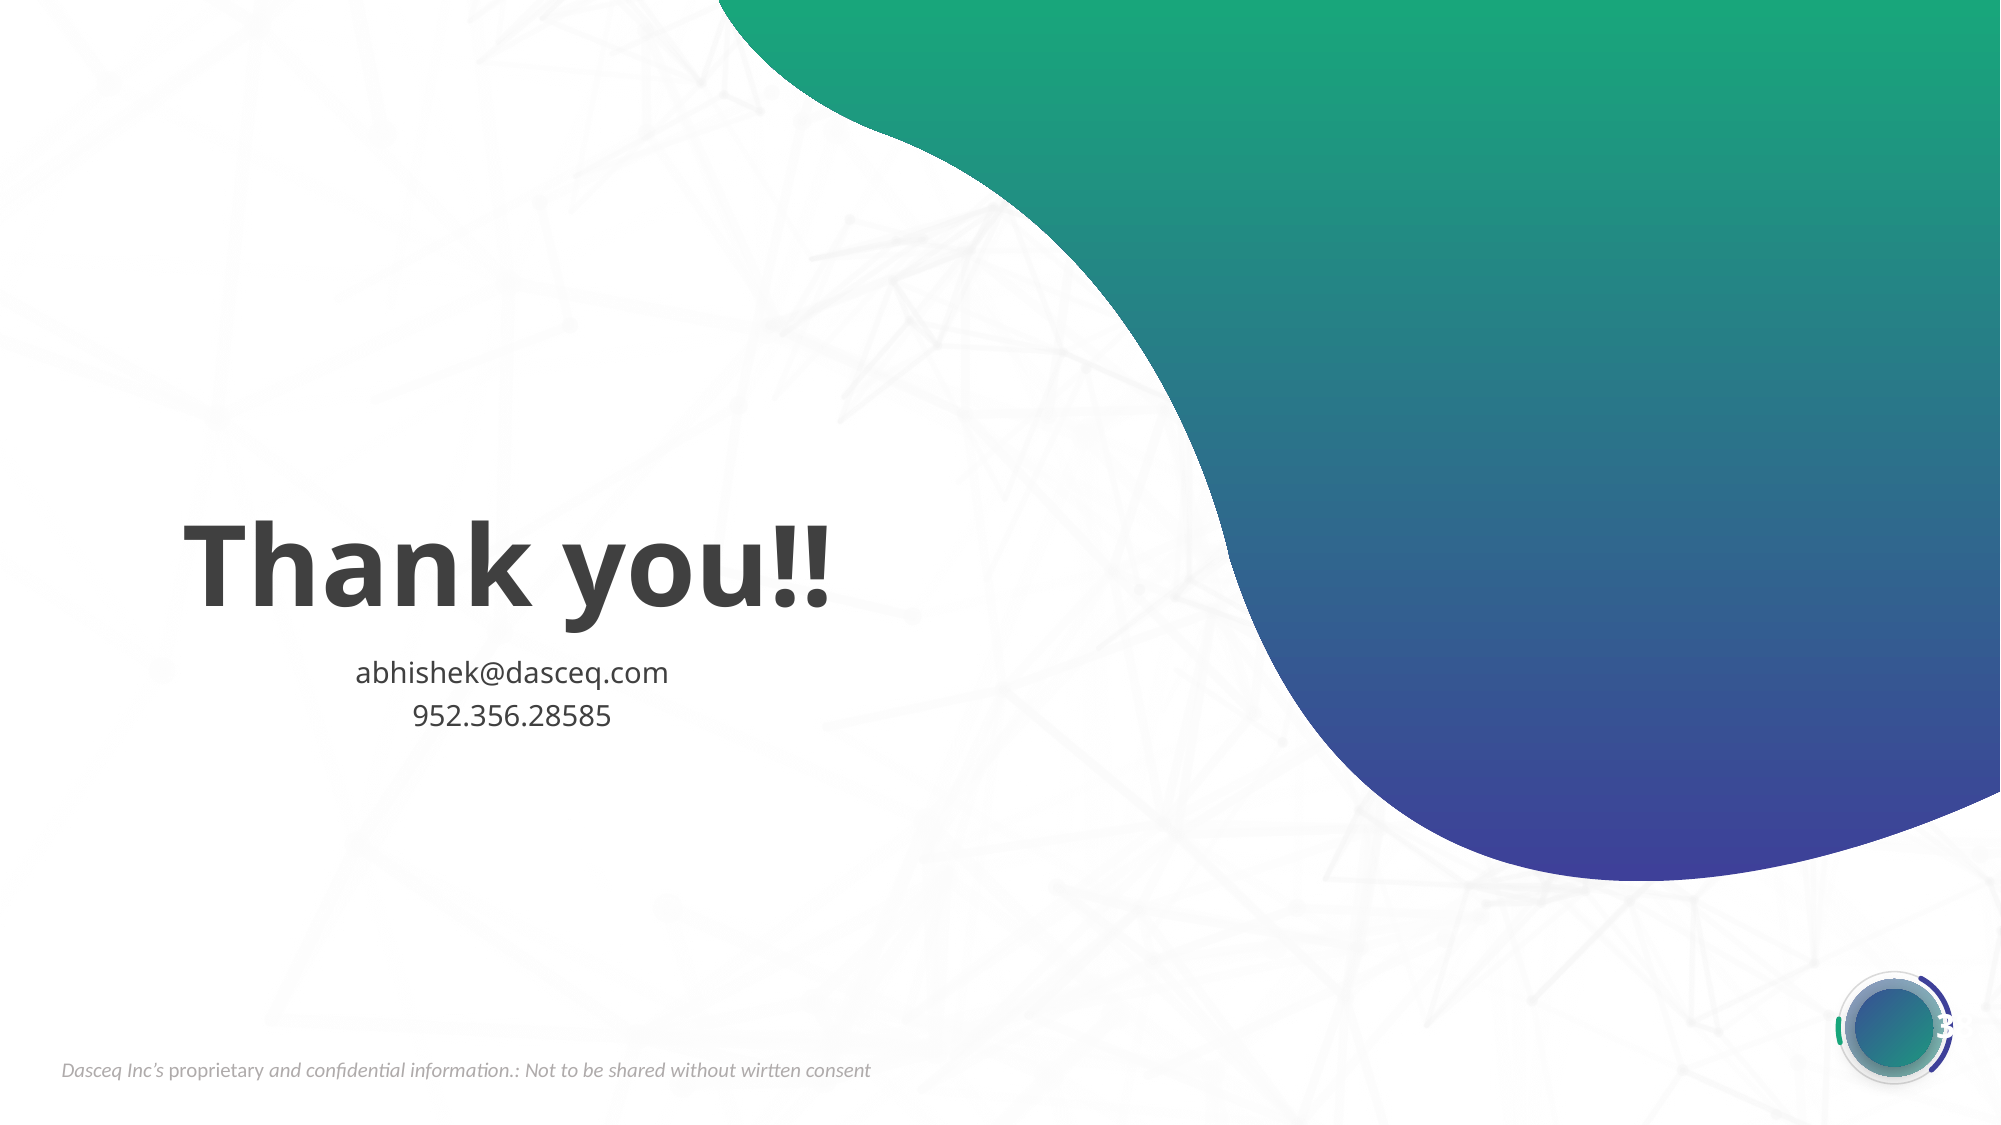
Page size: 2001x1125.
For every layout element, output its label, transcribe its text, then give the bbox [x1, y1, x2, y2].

text_box abhishek@dasceq.com [340, 646, 685, 697]
text_box Thank you!! [81, 486, 936, 637]
text_box 952.356.28585 [397, 689, 628, 740]
text_box [717, 0, 2000, 883]
